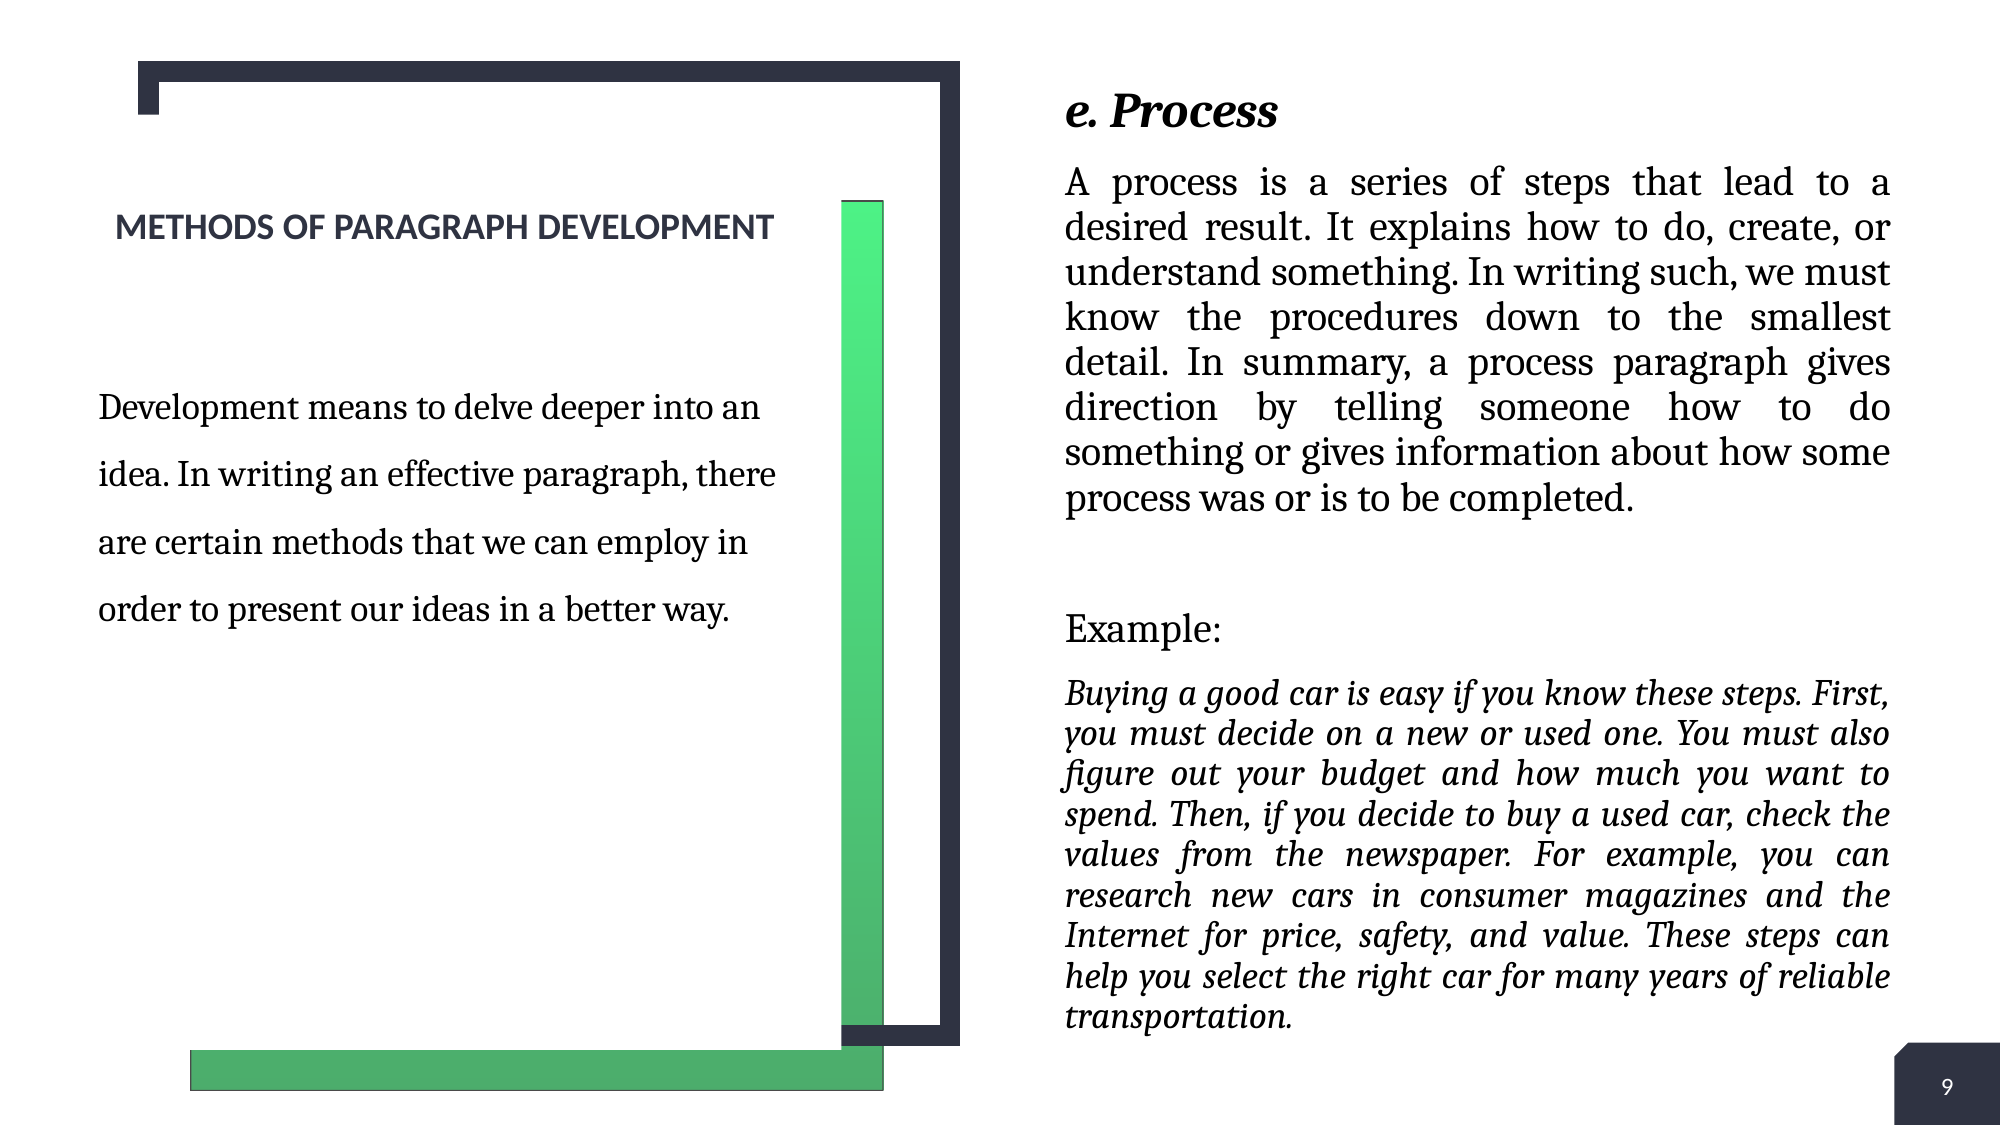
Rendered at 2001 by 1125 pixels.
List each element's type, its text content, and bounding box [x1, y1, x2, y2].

title Methods of paragraph development [98, 180, 792, 275]
list Development means to delve deeper into an idea. In writing an effective paragraph, there are certain methods that we can employ in order to present our ideas in a better way. [98, 351, 792, 985]
list e. Process A process is a series of steps that lead to a desired result. It explains how to do, create, or understand something. In writing such, we must know the procedures down to the smallest detail. In summary, a process paragraph gives direction by telling someone how to do something or gives information about how some process was or is to be completed. Example: Buying a good car is easy if you know these steps. First, you must decide on a new or used one. You must also figure out your budget and how much you want to spend. Then, if you decide to buy a used car, check the values from the newspaper. For example, you can research new cars in consumer magazines and the Internet for price, safety, and value. These steps can help you select the right car for many years of reliable transportation. [1049, 77, 1907, 1048]
slide_number 9 [1894, 1052, 2000, 1119]
